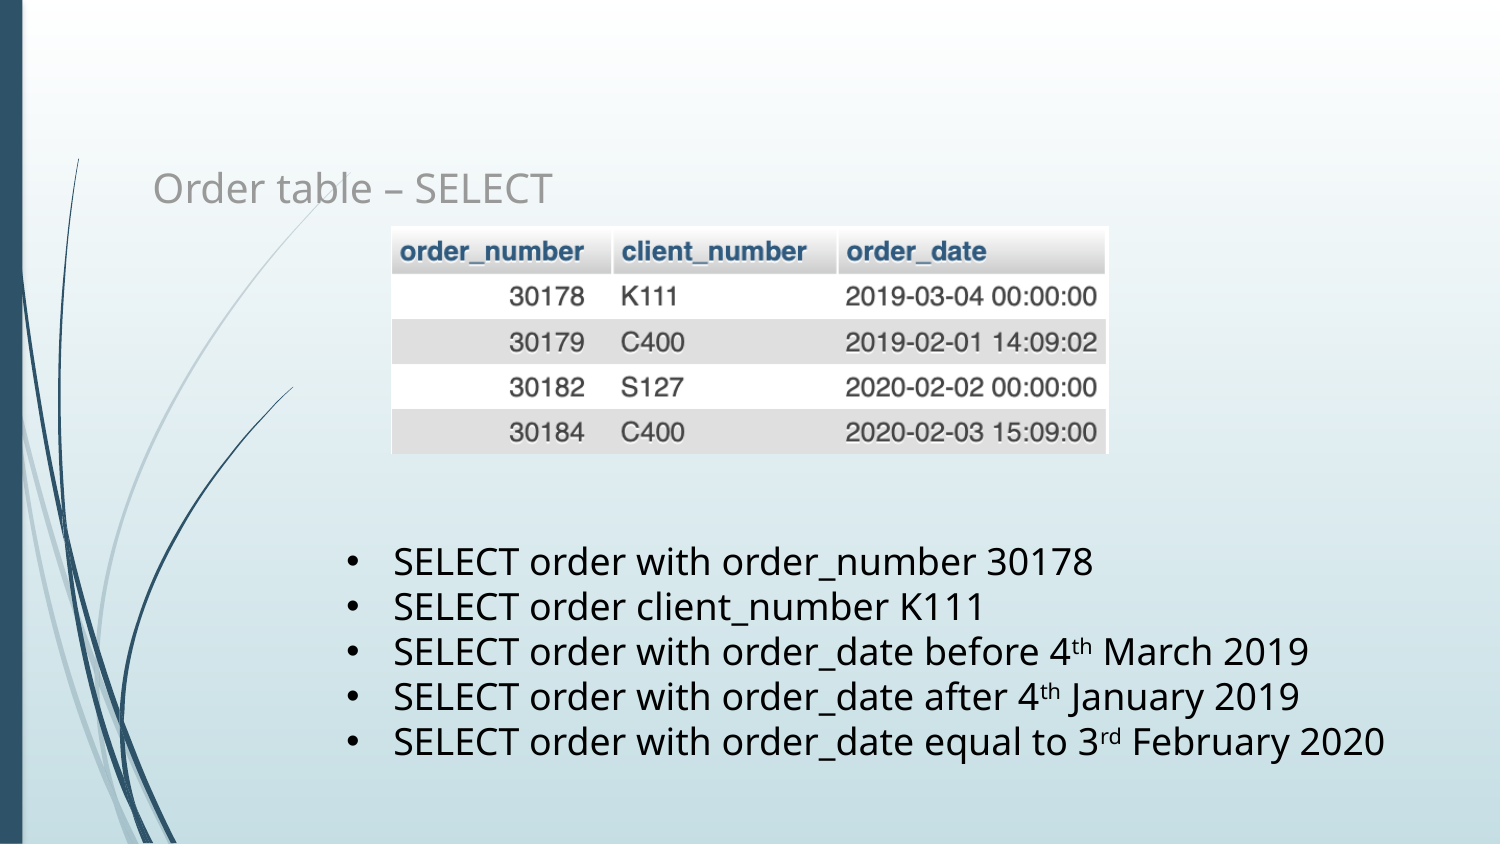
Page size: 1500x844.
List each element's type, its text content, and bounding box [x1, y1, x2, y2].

title Order table – SELECT [137, 146, 1011, 227]
text_box SELECT order with order_number 30178 SELECT order client_number K111 SELECT order with order_date before 4th March 2019 SELECT order with order_date after 4th January 2019 SELECT order with order_date equal to 3rd February 2020 [331, 530, 1500, 771]
picture [391, 225, 1109, 454]
